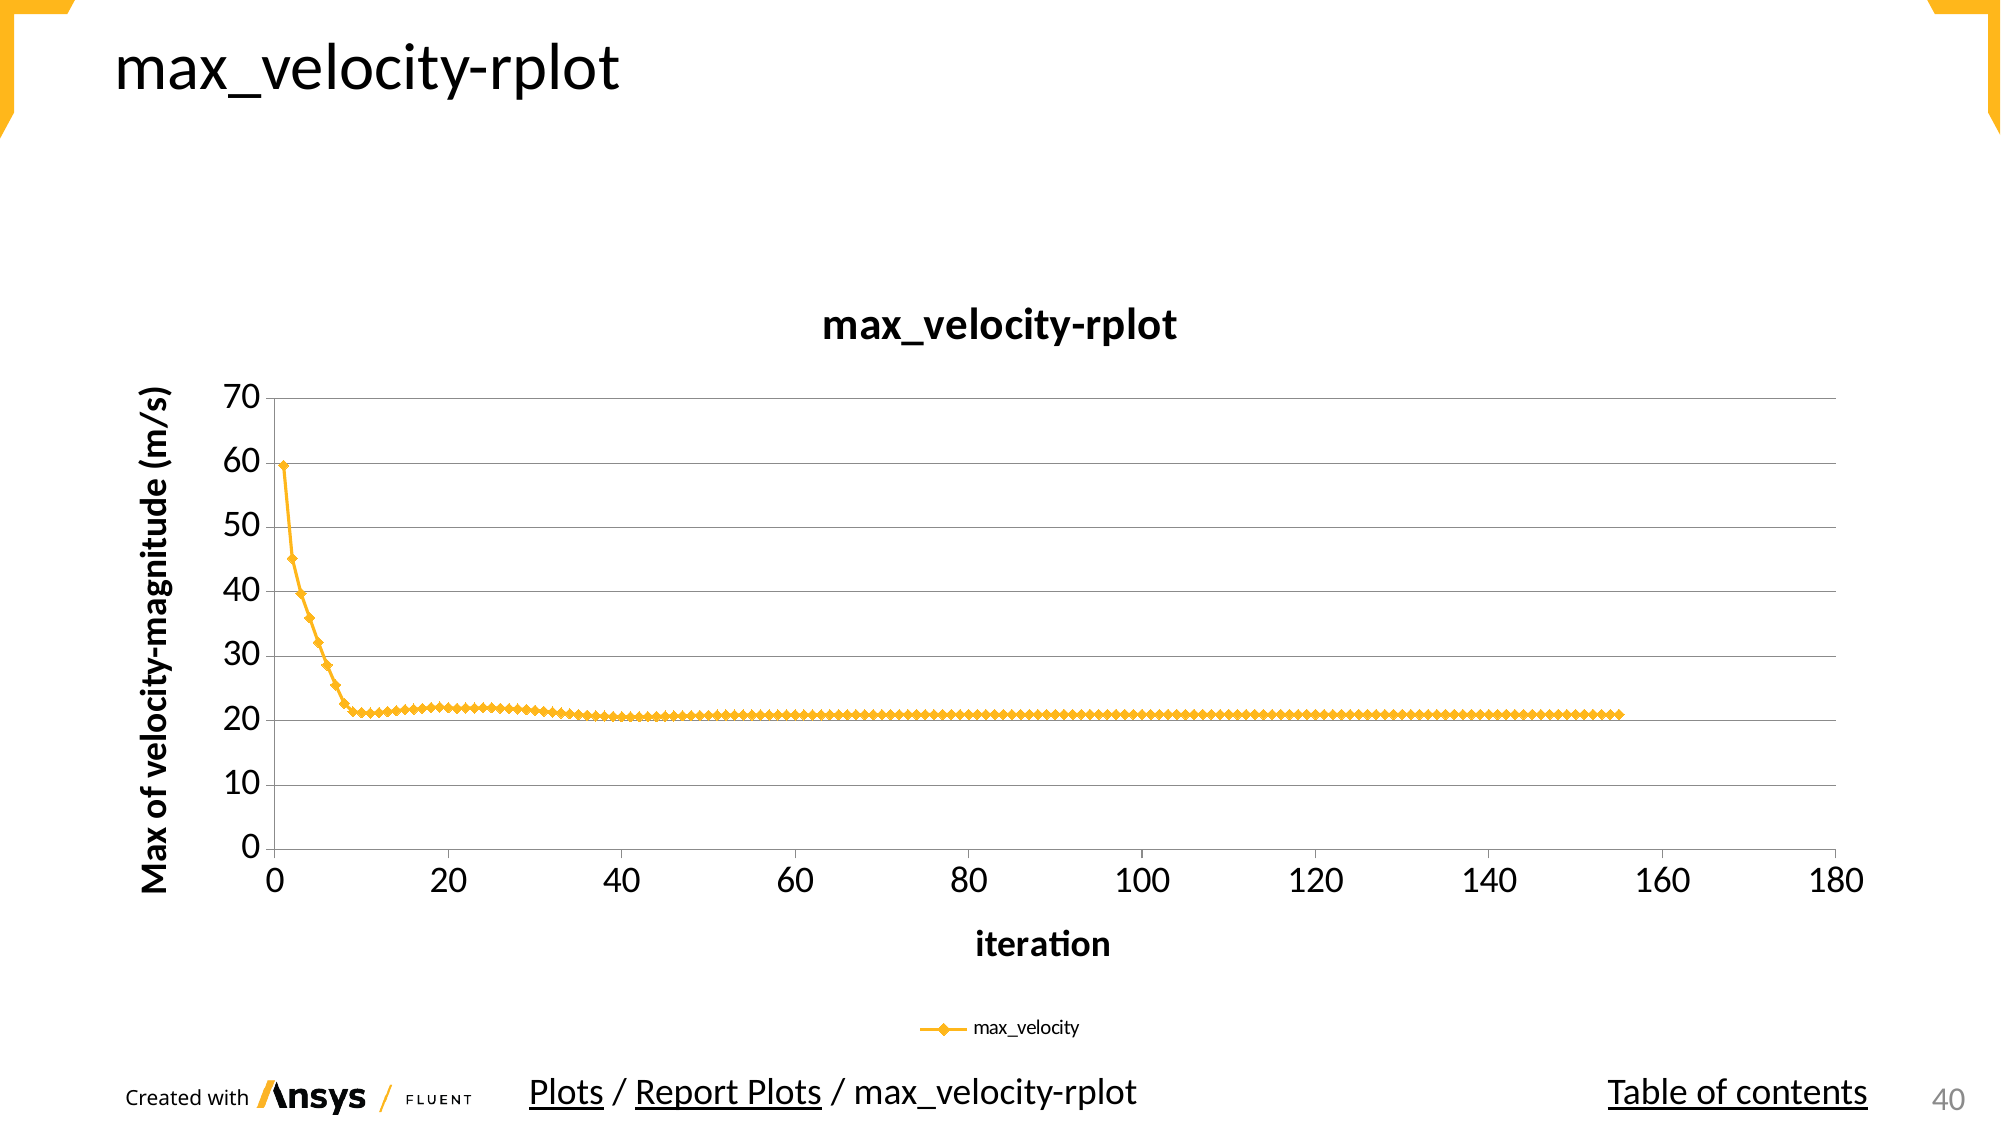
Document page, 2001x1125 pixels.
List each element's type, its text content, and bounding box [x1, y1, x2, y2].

slide_number 24 [1905, 1077, 1981, 1118]
chart [99, 268, 1900, 1046]
picture [256, 1080, 474, 1115]
title max_velocity-rplot [99, 24, 1900, 95]
list Plots / Report Plots / max_velocity-rplot [514, 1065, 1587, 1117]
list Table of contents [1593, 1065, 1901, 1117]
